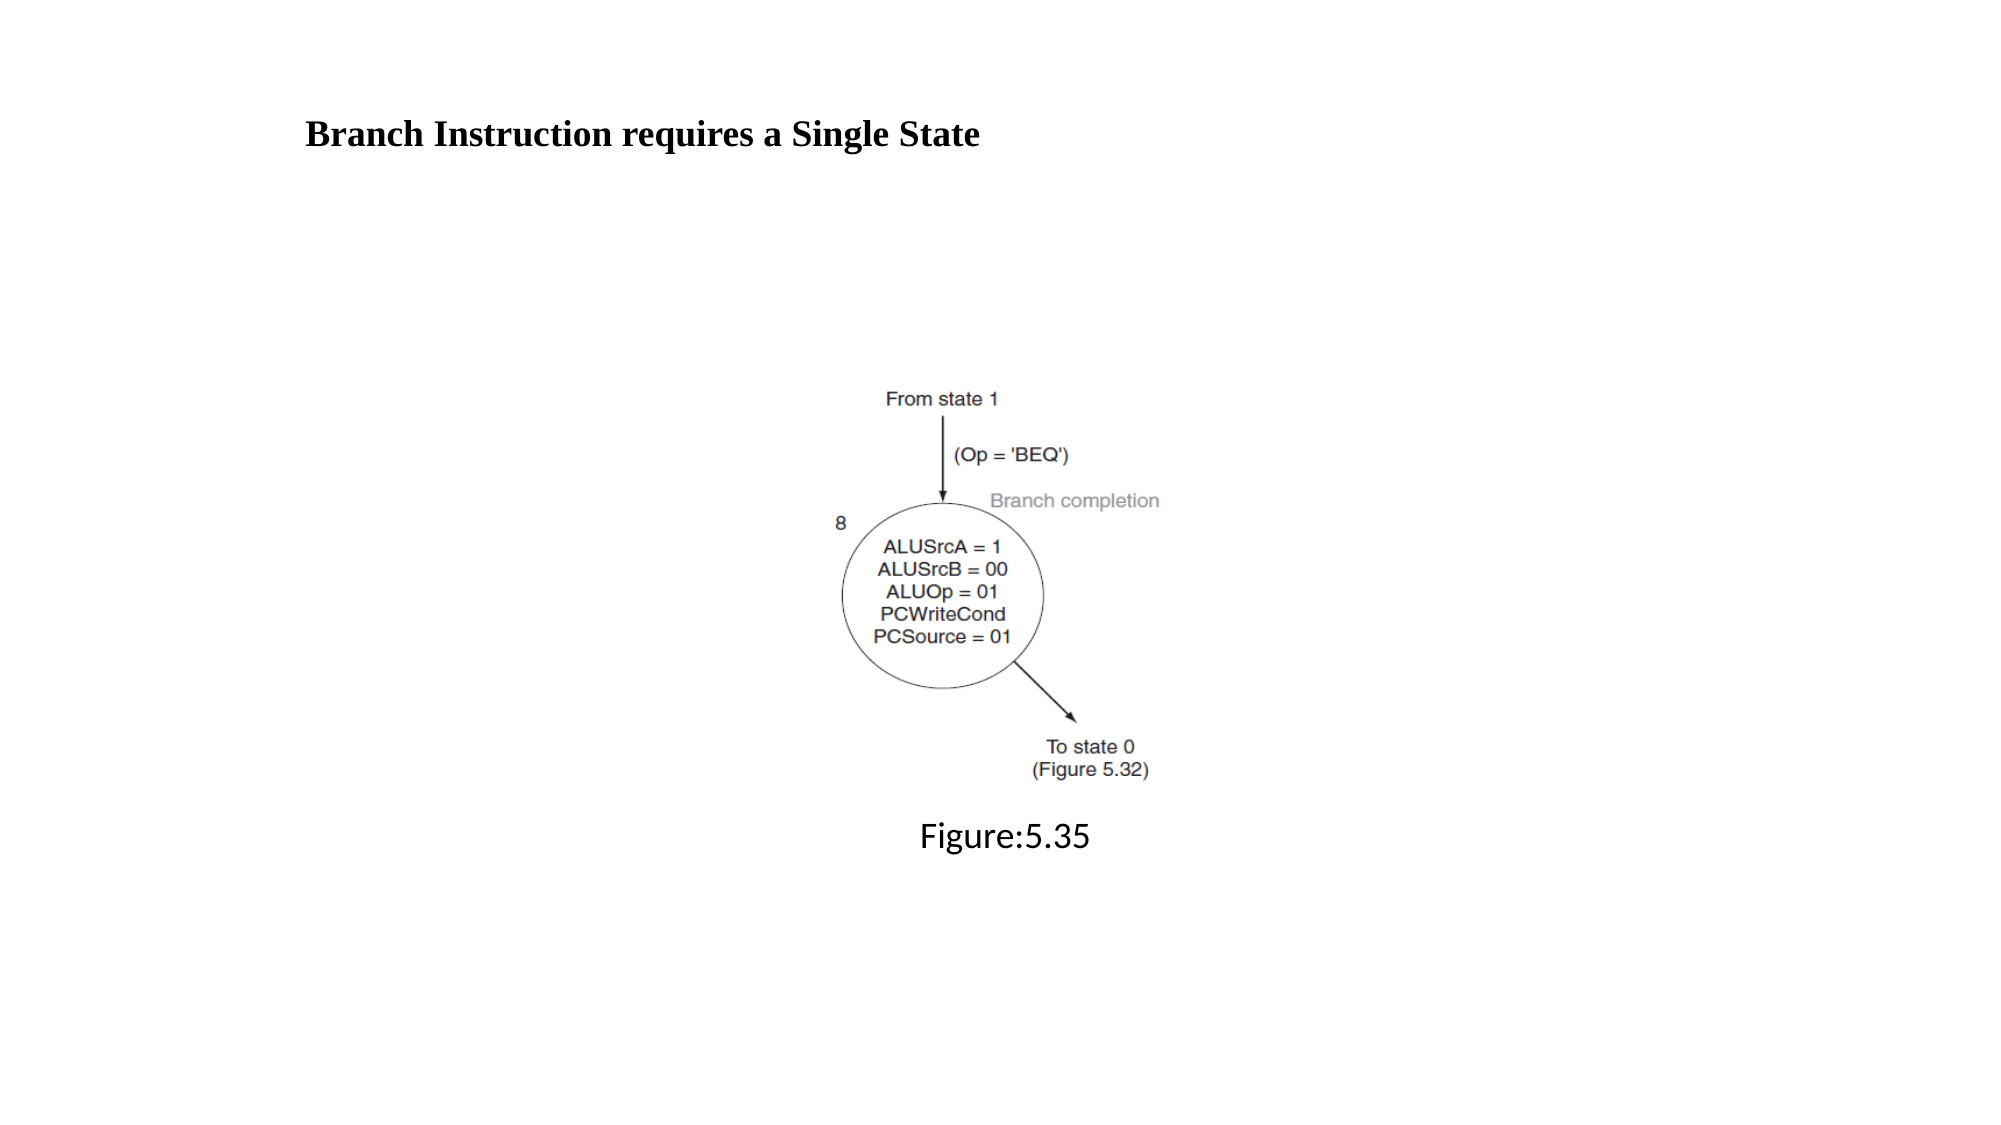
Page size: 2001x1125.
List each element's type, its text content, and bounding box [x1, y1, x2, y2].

picture [651, 335, 1417, 790]
text_box Branch Instruction requires a Single State [290, 101, 1374, 162]
text_box Figure:5.35 [726, 804, 1211, 864]
